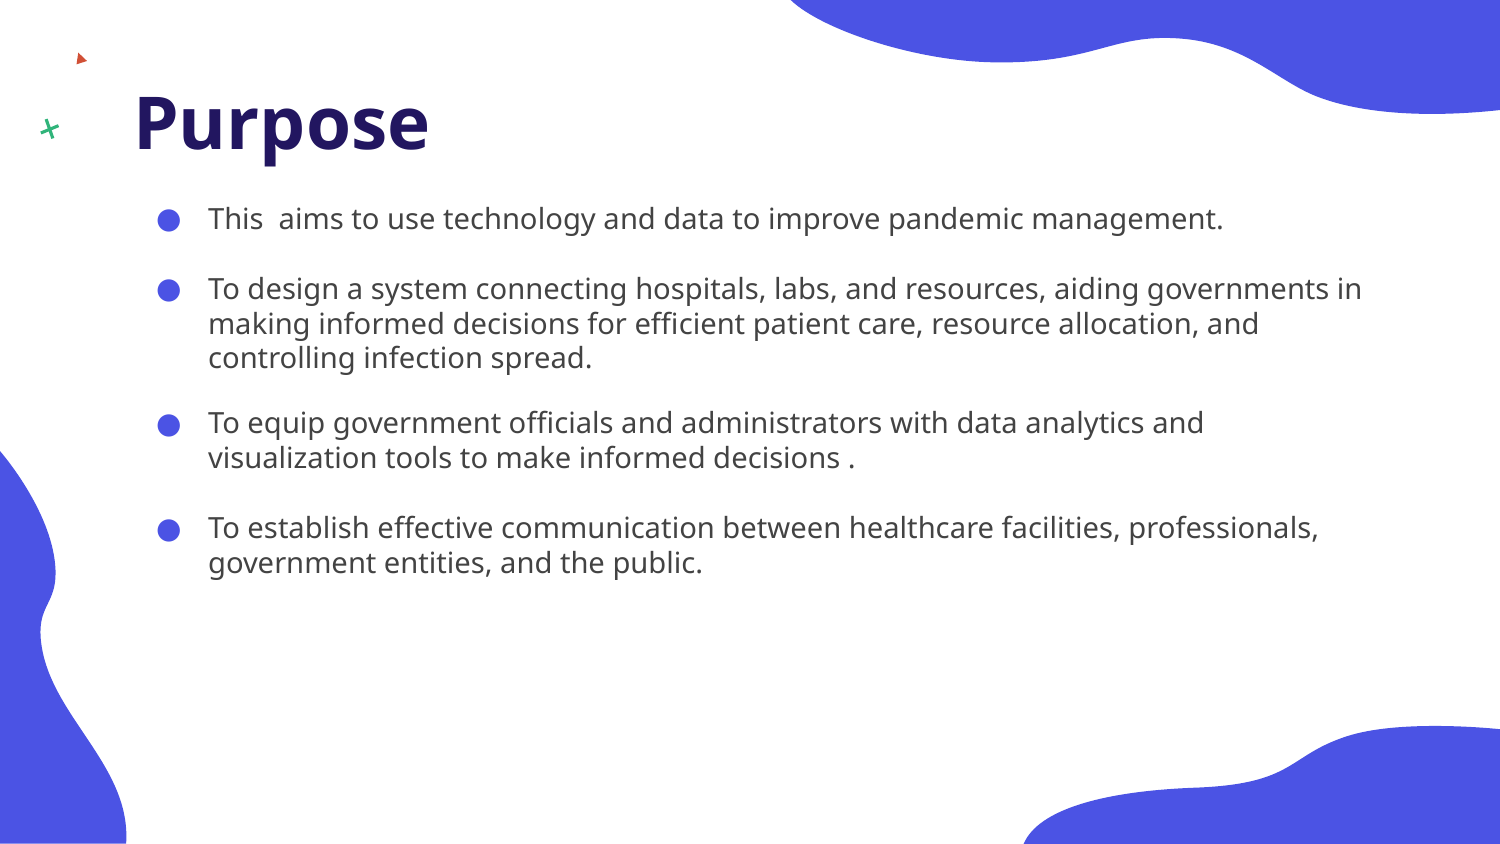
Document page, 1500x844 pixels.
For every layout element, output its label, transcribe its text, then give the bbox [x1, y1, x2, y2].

list This aims to use technology and data to improve pandemic management. To design a system connecting hospitals, labs, and resources, aiding governments in making informed decisions for efficient patient care, resource allocation, and controlling infection spread. To equip government officials and administrators with data analytics and visualization tools to make informed decisions . To establish effective communication between healthcare facilities, professionals, government entities, and the public. [118, 185, 1382, 756]
title Purpose [118, 72, 1382, 167]
